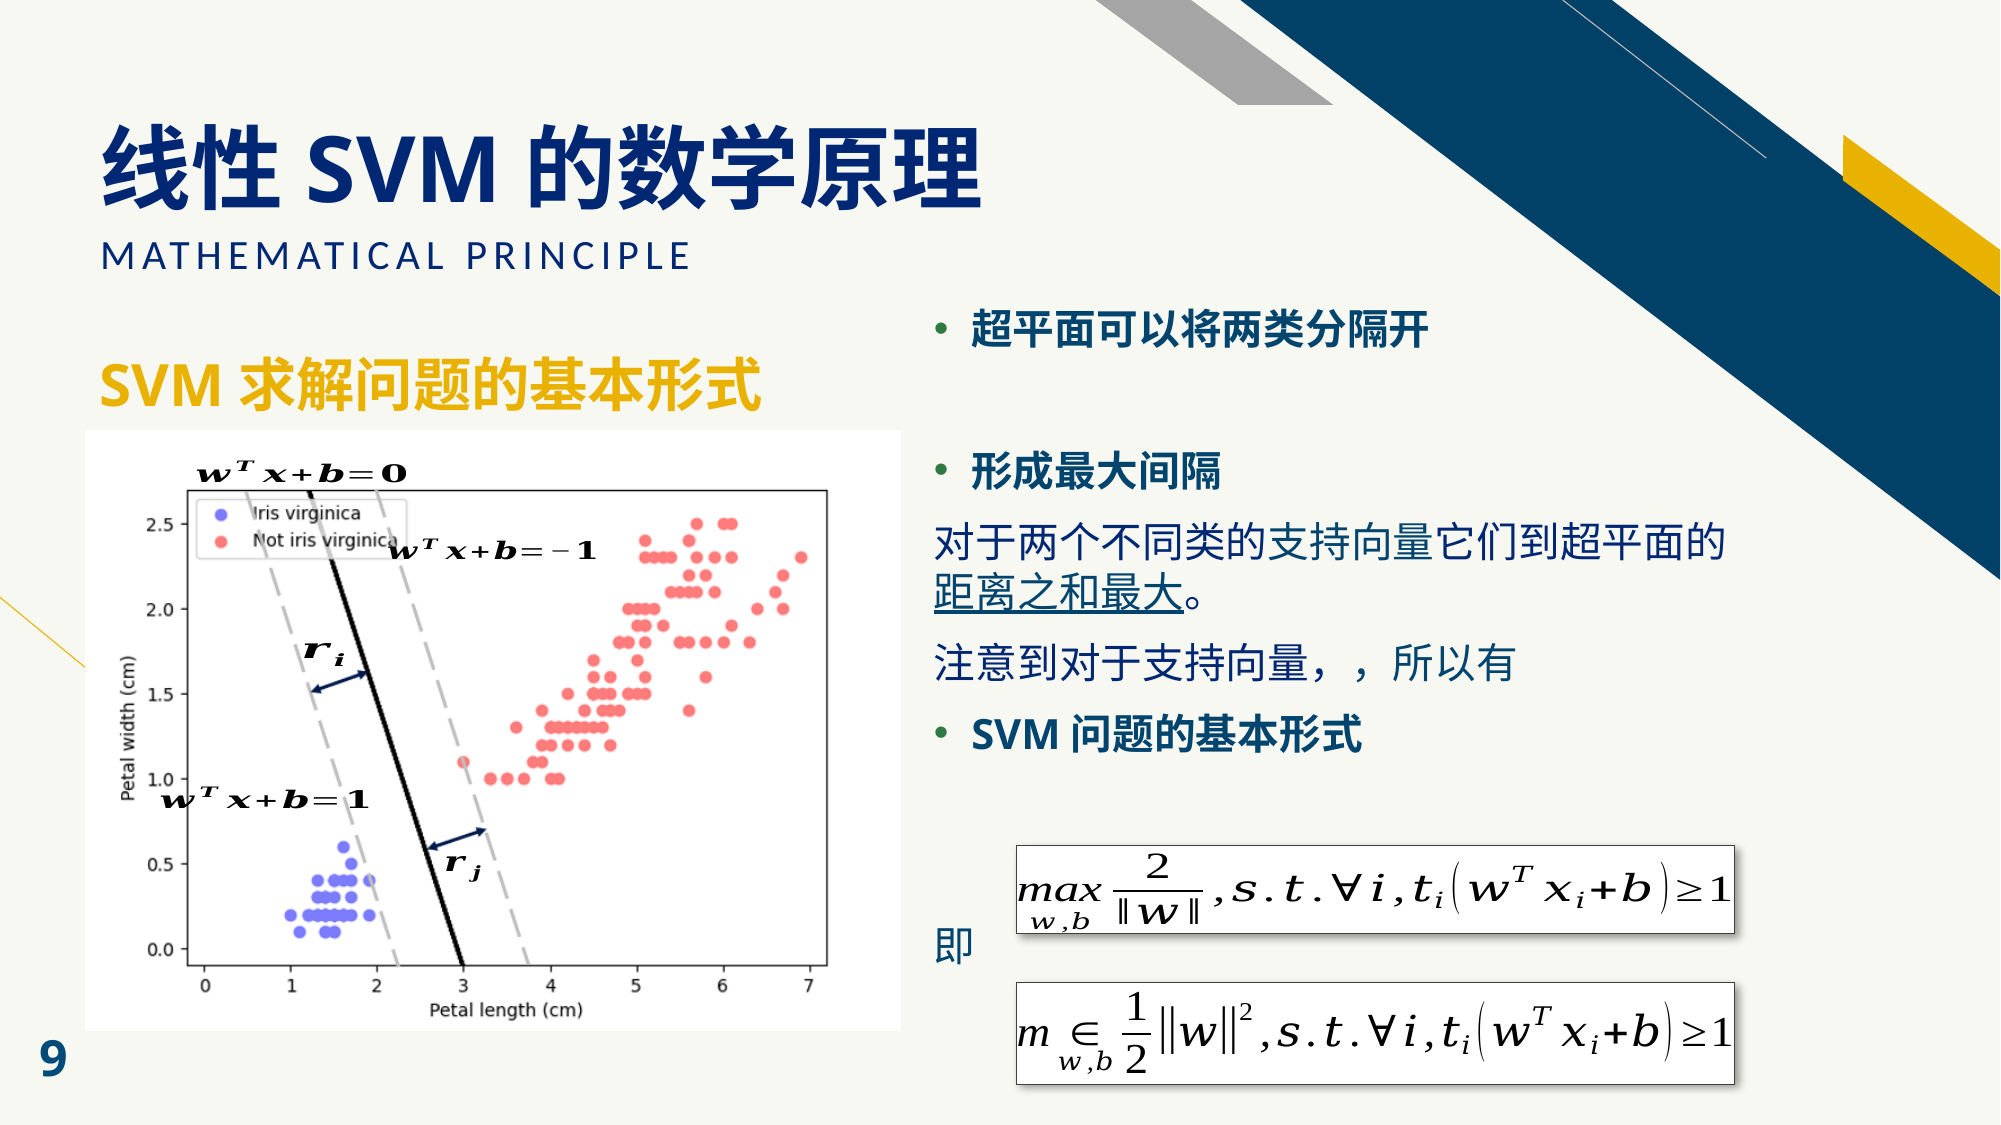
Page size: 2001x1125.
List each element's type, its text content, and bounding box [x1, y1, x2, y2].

slide_number 9 [24, 1030, 231, 1091]
list MATHEMATICAL PRINCIPLE [85, 225, 1295, 292]
title 线性SVM的数学原理 [85, 34, 1453, 223]
picture [85, 430, 901, 1031]
list SVM求解问题的基本形式 [85, 333, 1783, 426]
